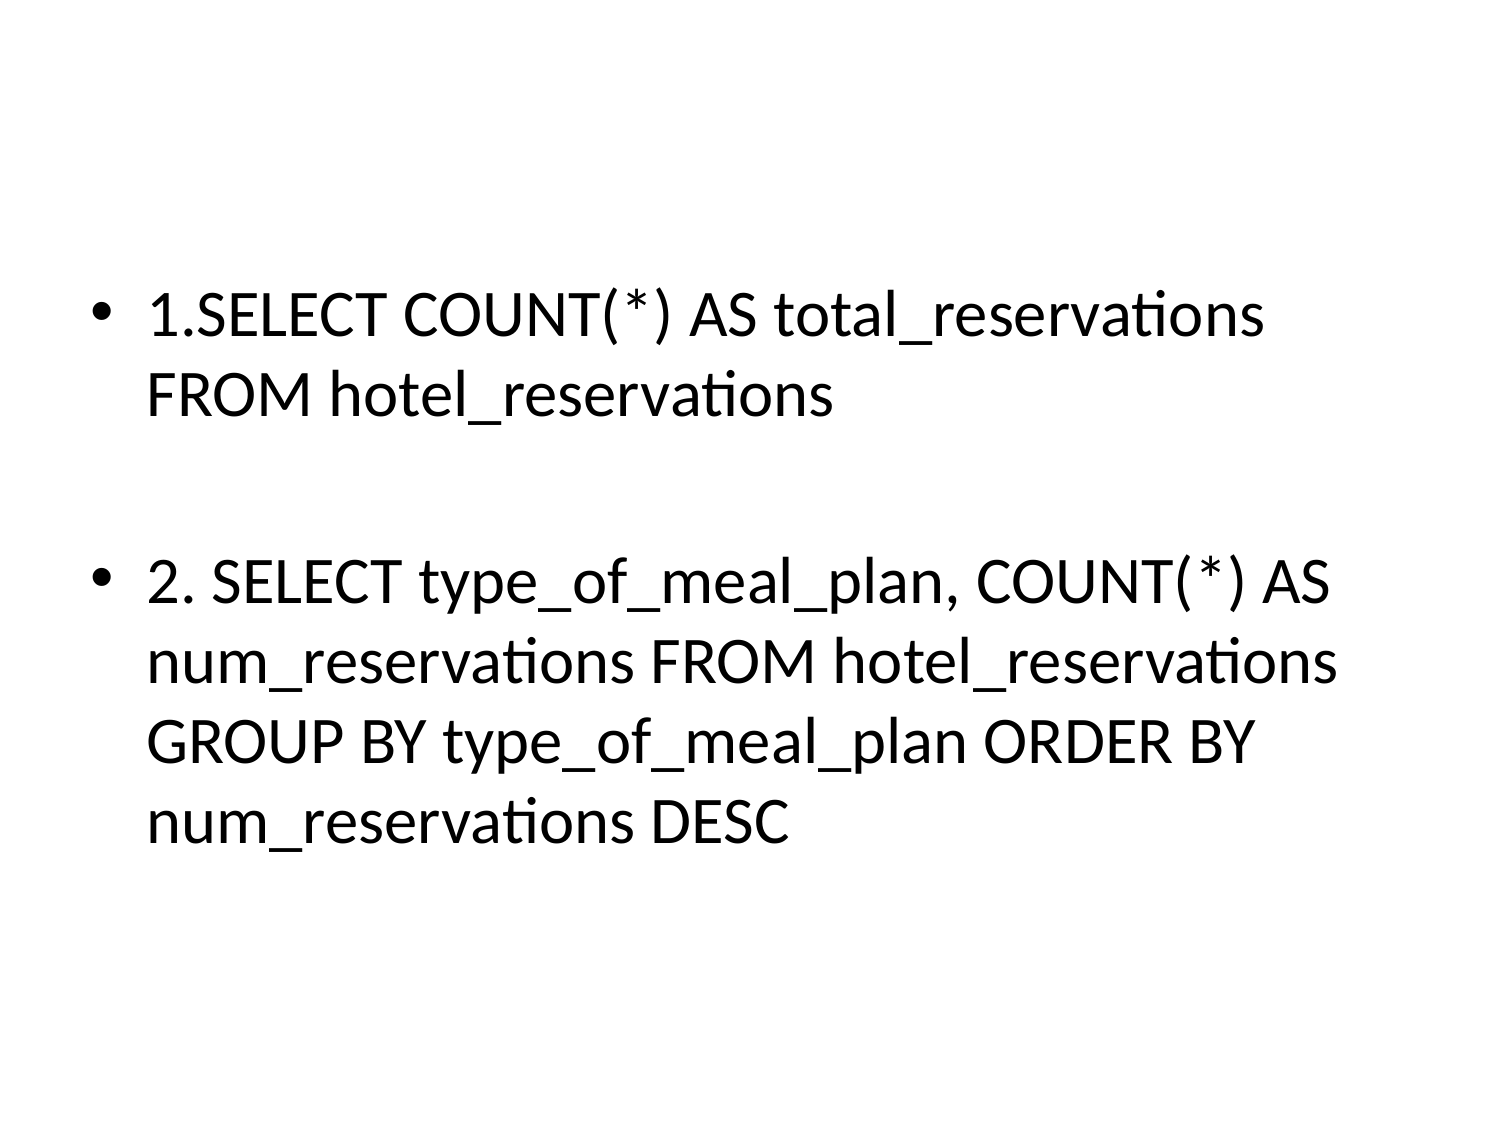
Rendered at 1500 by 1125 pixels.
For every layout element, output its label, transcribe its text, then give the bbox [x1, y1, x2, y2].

list 1.SELECT COUNT(*) AS total_reservations FROM hotel_reservations 2. SELECT type_of_meal_plan, COUNT(*) AS num_reservations FROM hotel_reservations GROUP BY type_of_meal_plan ORDER BY num_reservations DESC [75, 262, 1425, 1005]
